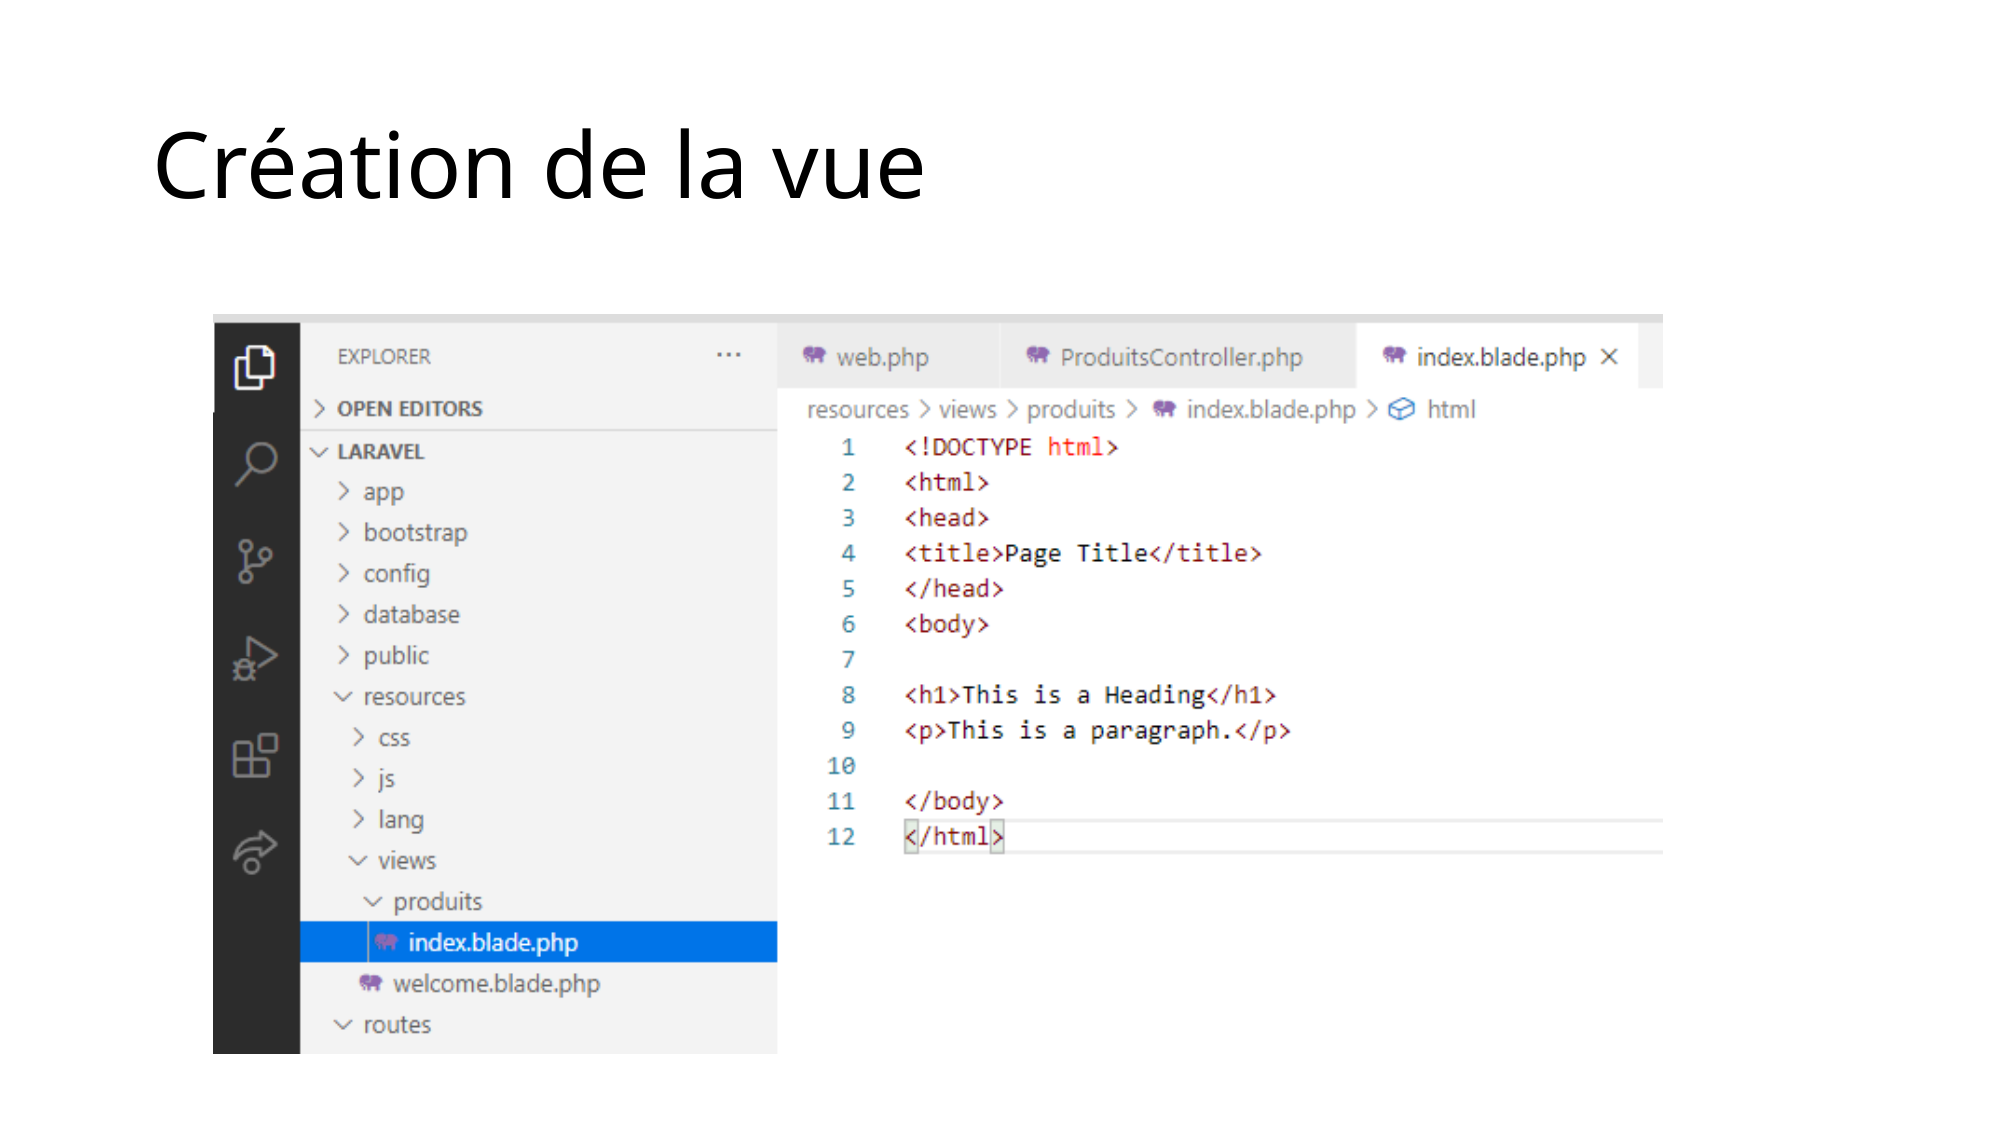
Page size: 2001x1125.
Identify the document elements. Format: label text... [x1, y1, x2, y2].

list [213, 314, 1663, 1054]
title Création de la vue [137, 59, 1863, 278]
